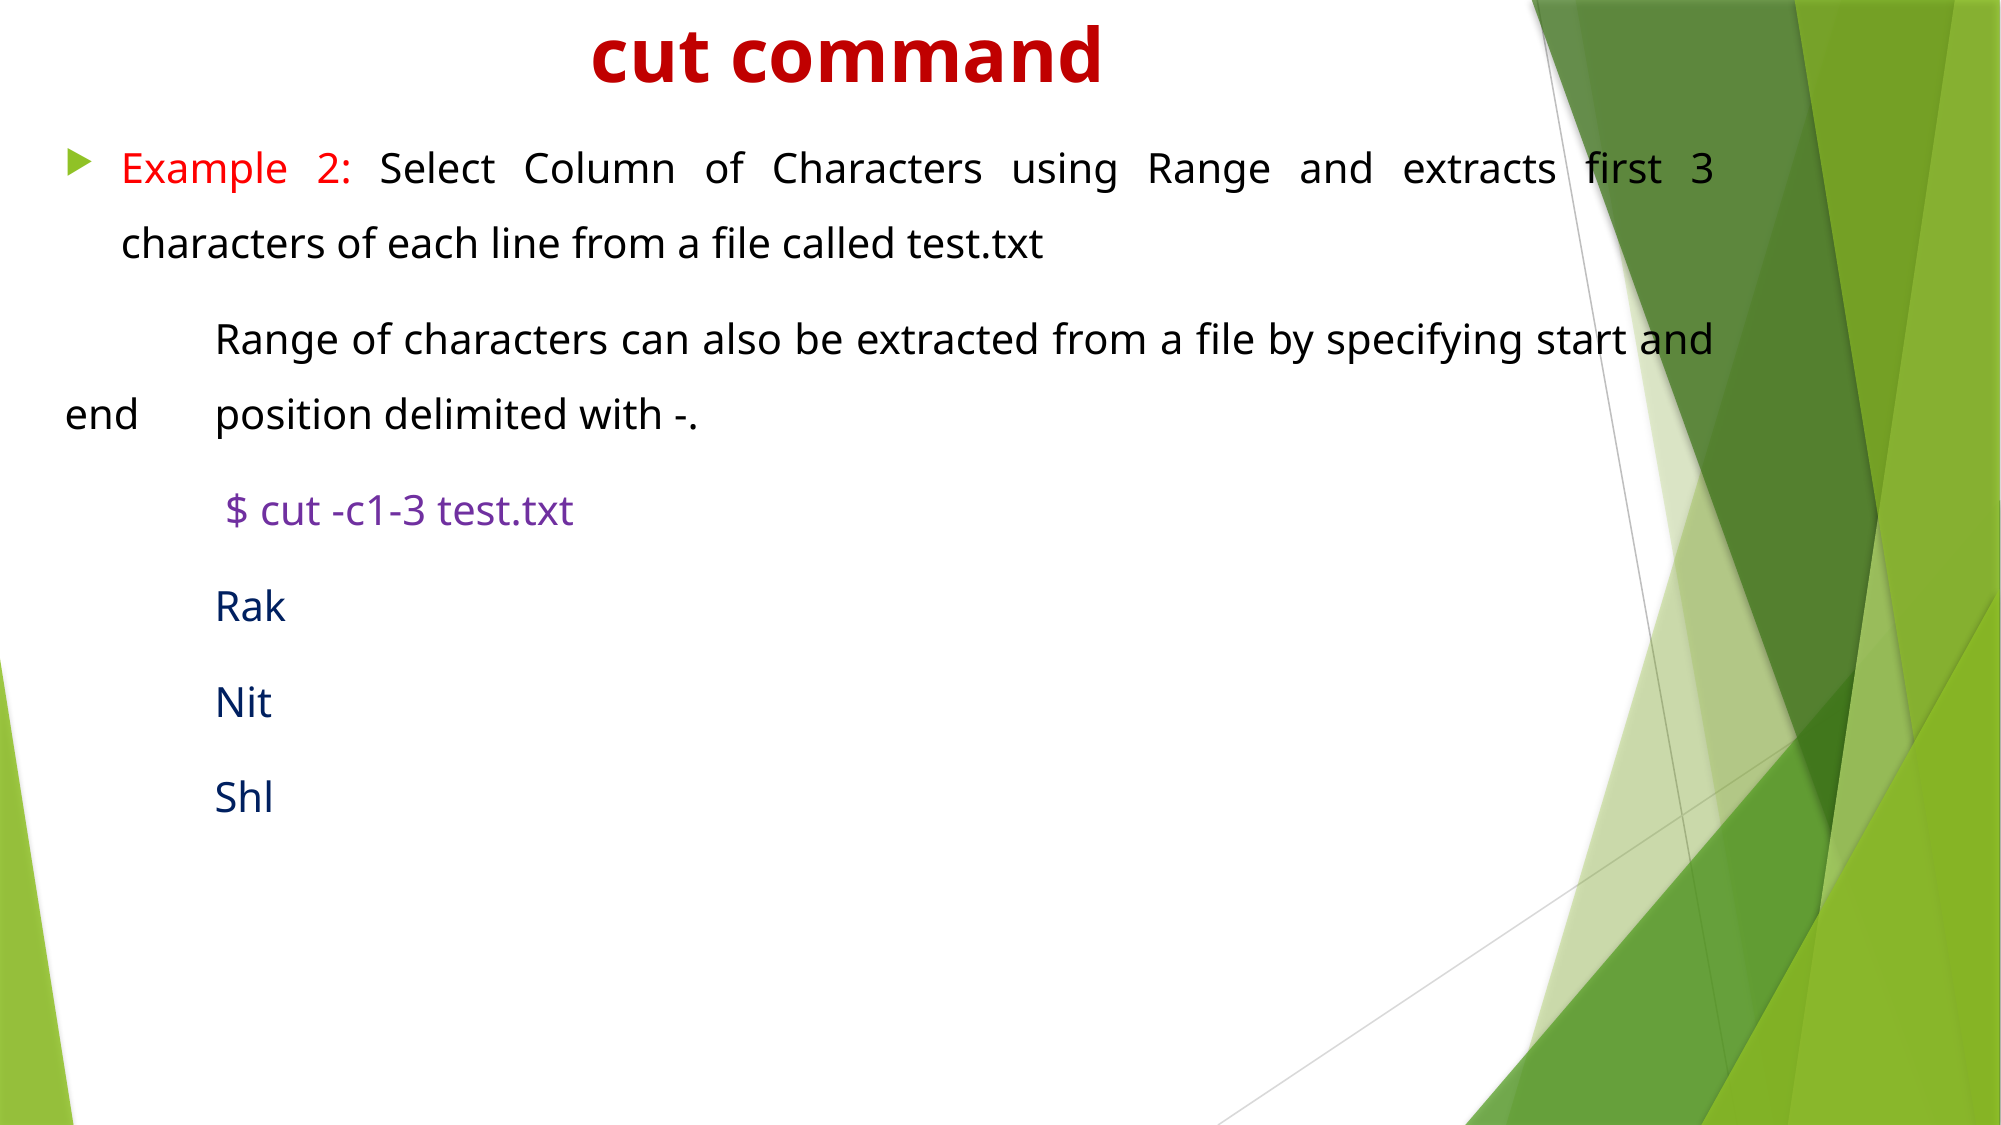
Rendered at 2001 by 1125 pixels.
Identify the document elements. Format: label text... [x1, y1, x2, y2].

title cut command [575, 0, 1305, 109]
list Example 2: Select Column of Characters using Range and extracts first 3 characters of each line from a file called test.txt Range of characters can also be extracted from a file by specifying start and end position delimited with -. $ cut -c1-3 test.txt Rak Nit Shl [49, 109, 1731, 974]
